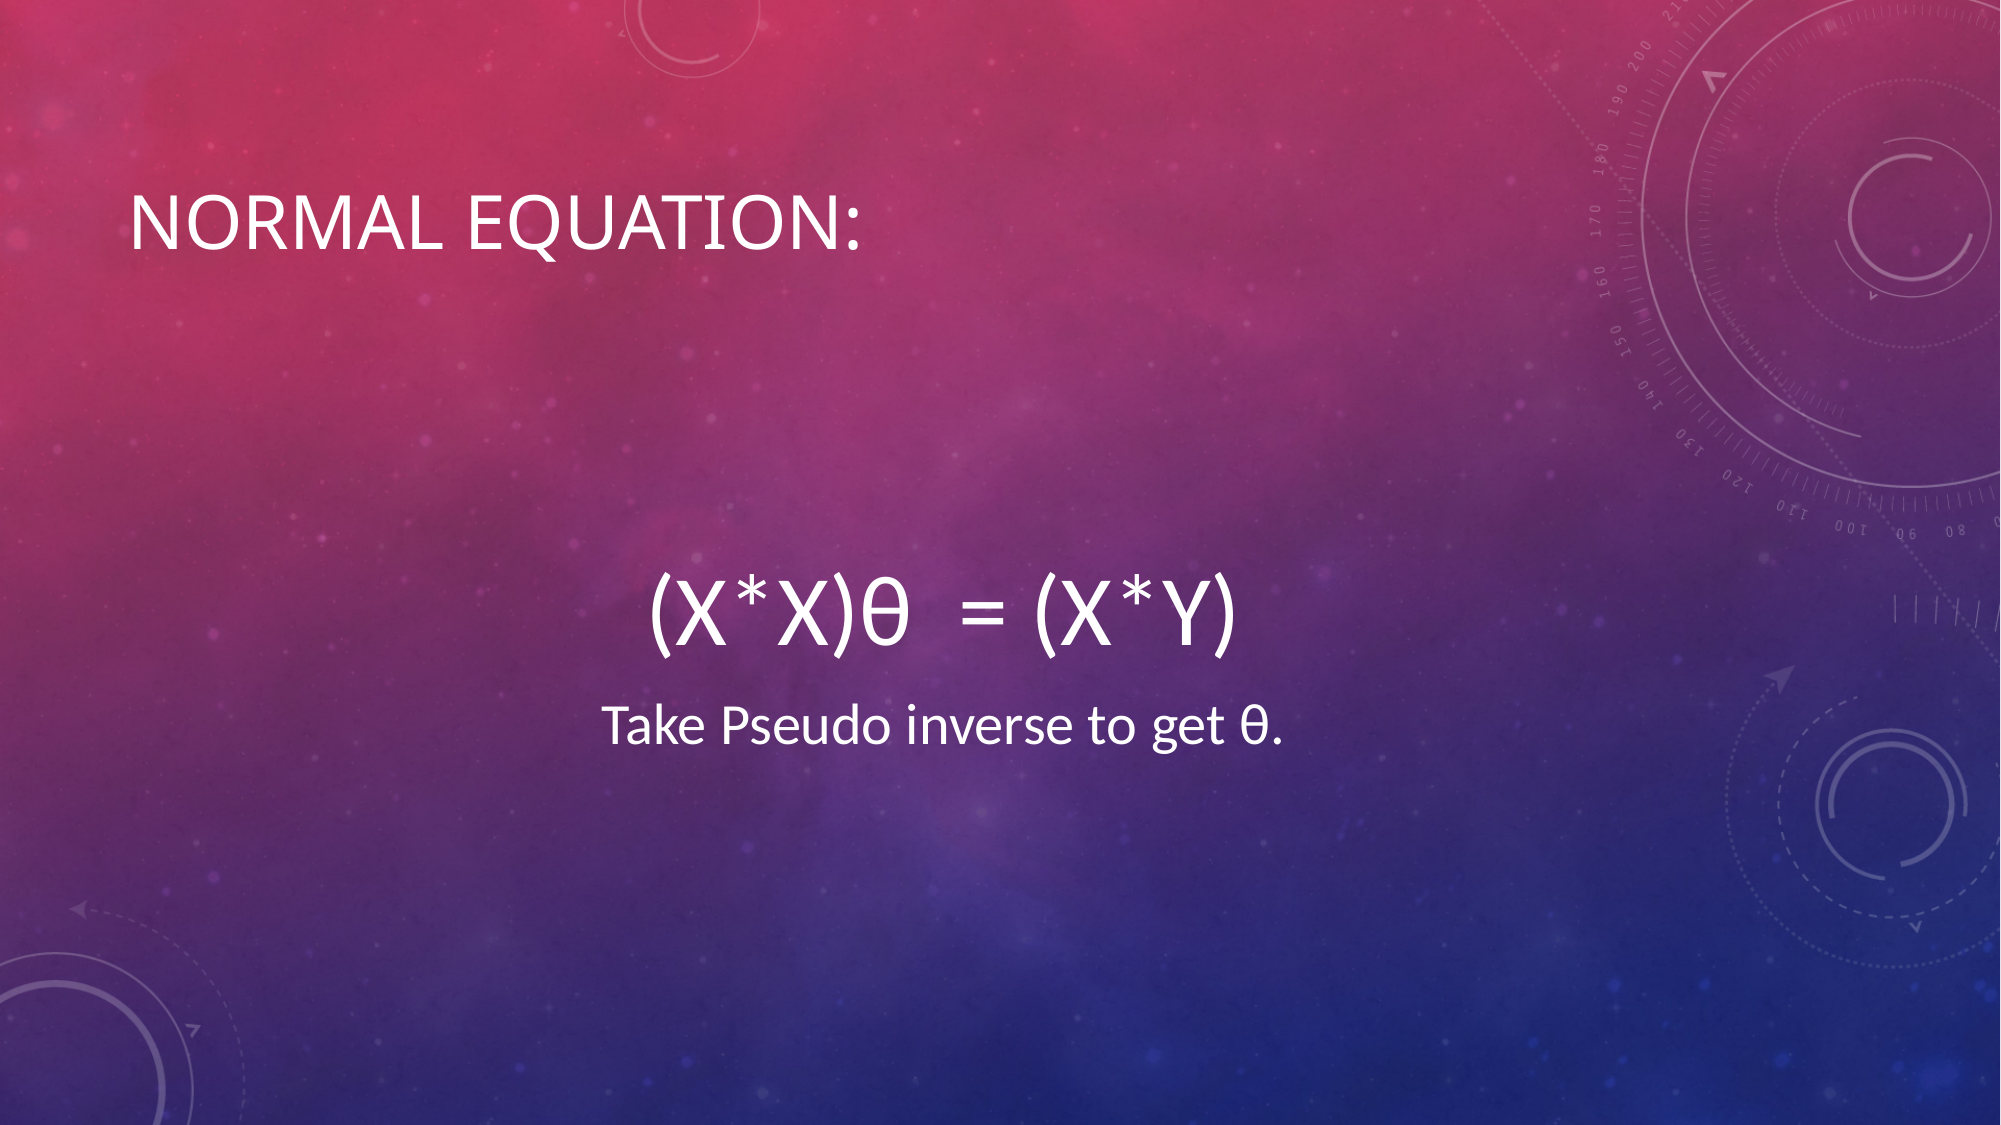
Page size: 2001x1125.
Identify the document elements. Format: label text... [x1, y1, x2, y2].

title NORMAL EQUATION: [112, 99, 1775, 339]
picture [0, 0, 2001, 1125]
list (X*X)θ = (X*Y) Take Pseudo inverse to get θ. [112, 351, 1775, 950]
